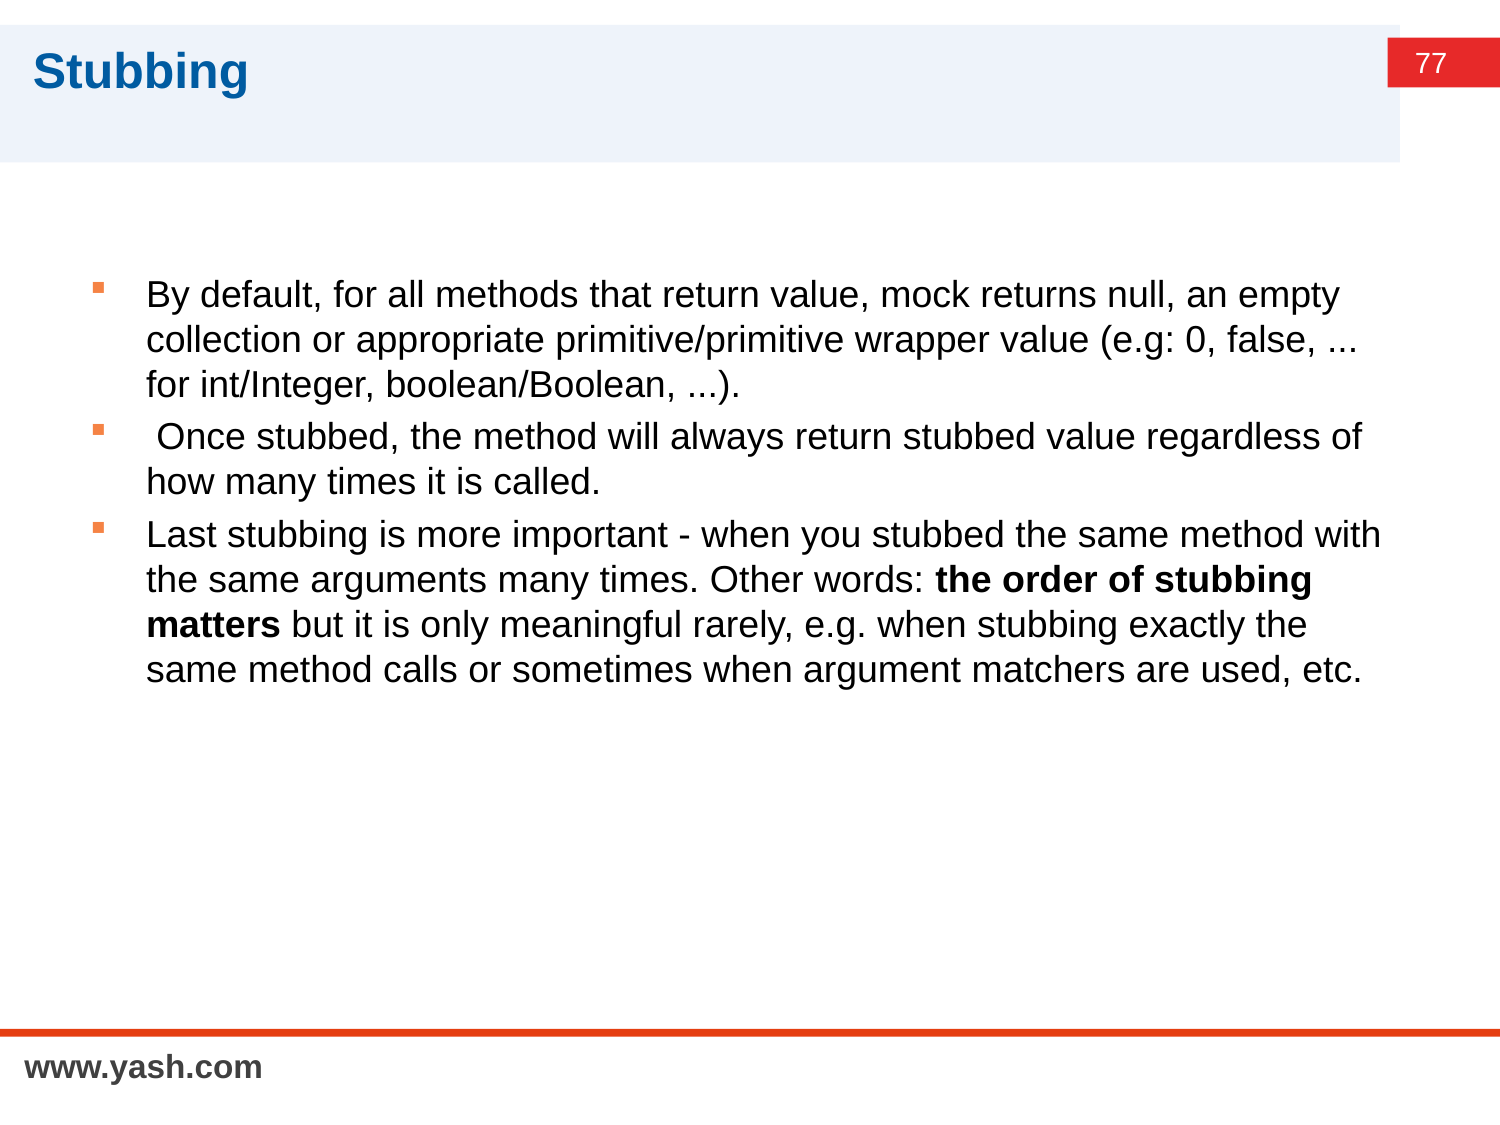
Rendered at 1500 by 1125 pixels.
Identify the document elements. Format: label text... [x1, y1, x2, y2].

title Stubbing [0, 24, 1425, 113]
list By default, for all methods that return value, mock returns null, an empty collection or appropriate primitive/primitive wrapper value (e.g: 0, false, ... for int/Integer, boolean/Boolean, ...). Once stubbed, the method will always return stubbed value regardless of how many times it is called. Last stubbing is more important - when you stubbed the same method with the same arguments many times. Other words: the order of stubbing matters but it is only meaningful rarely, e.g. when stubbing exactly the same method calls or sometimes when argument matchers are used, etc. [75, 262, 1425, 1005]
